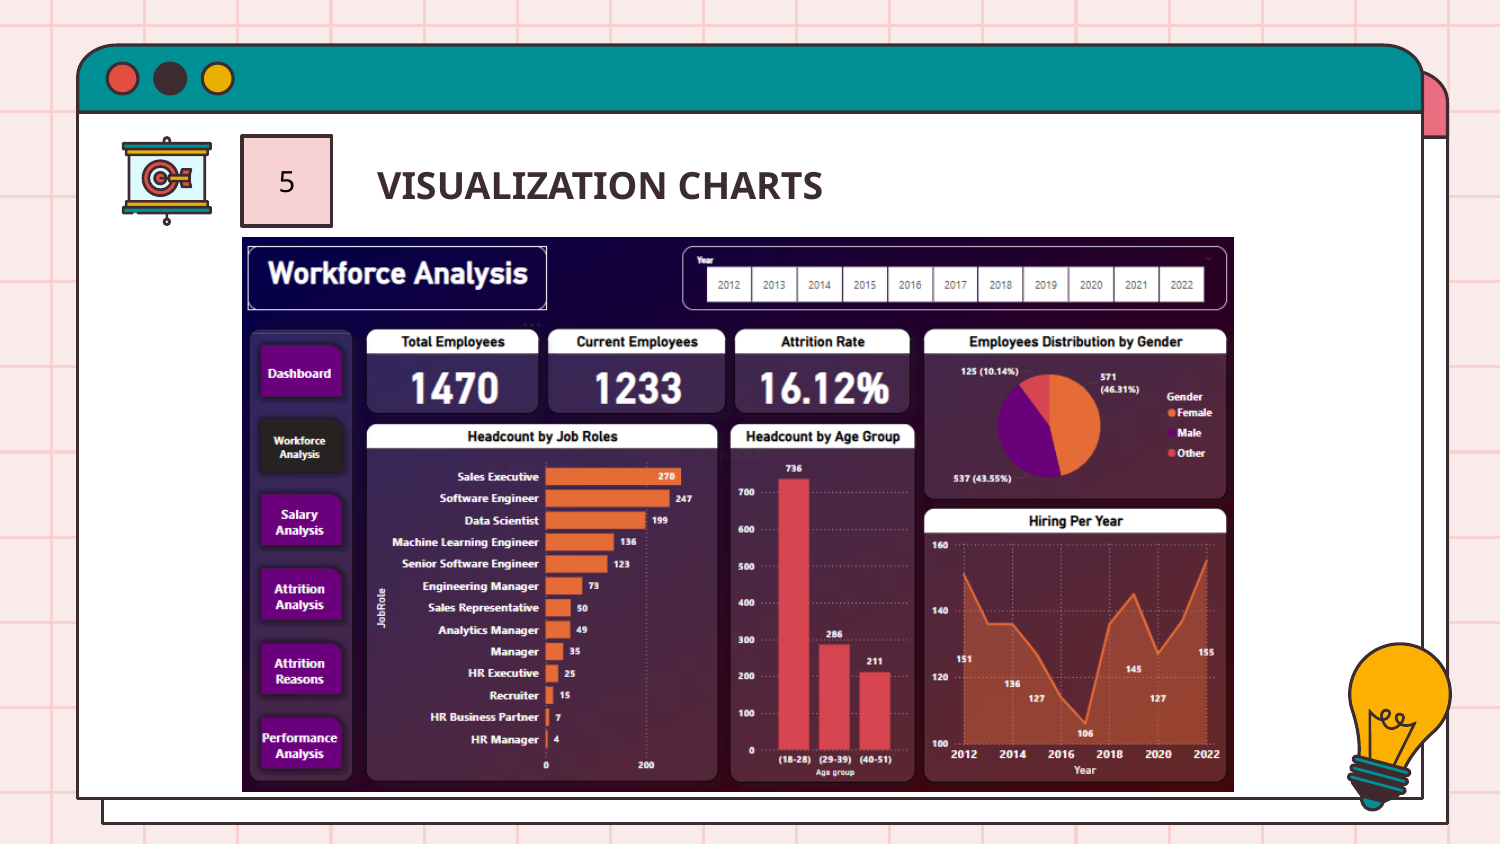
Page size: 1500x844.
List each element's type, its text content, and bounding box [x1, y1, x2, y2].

text_box 5 [241, 136, 332, 227]
picture [241, 237, 1234, 792]
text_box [121, 135, 213, 227]
text_box VISUALIZATION CHARTS [362, 137, 1058, 225]
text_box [1340, 642, 1442, 813]
